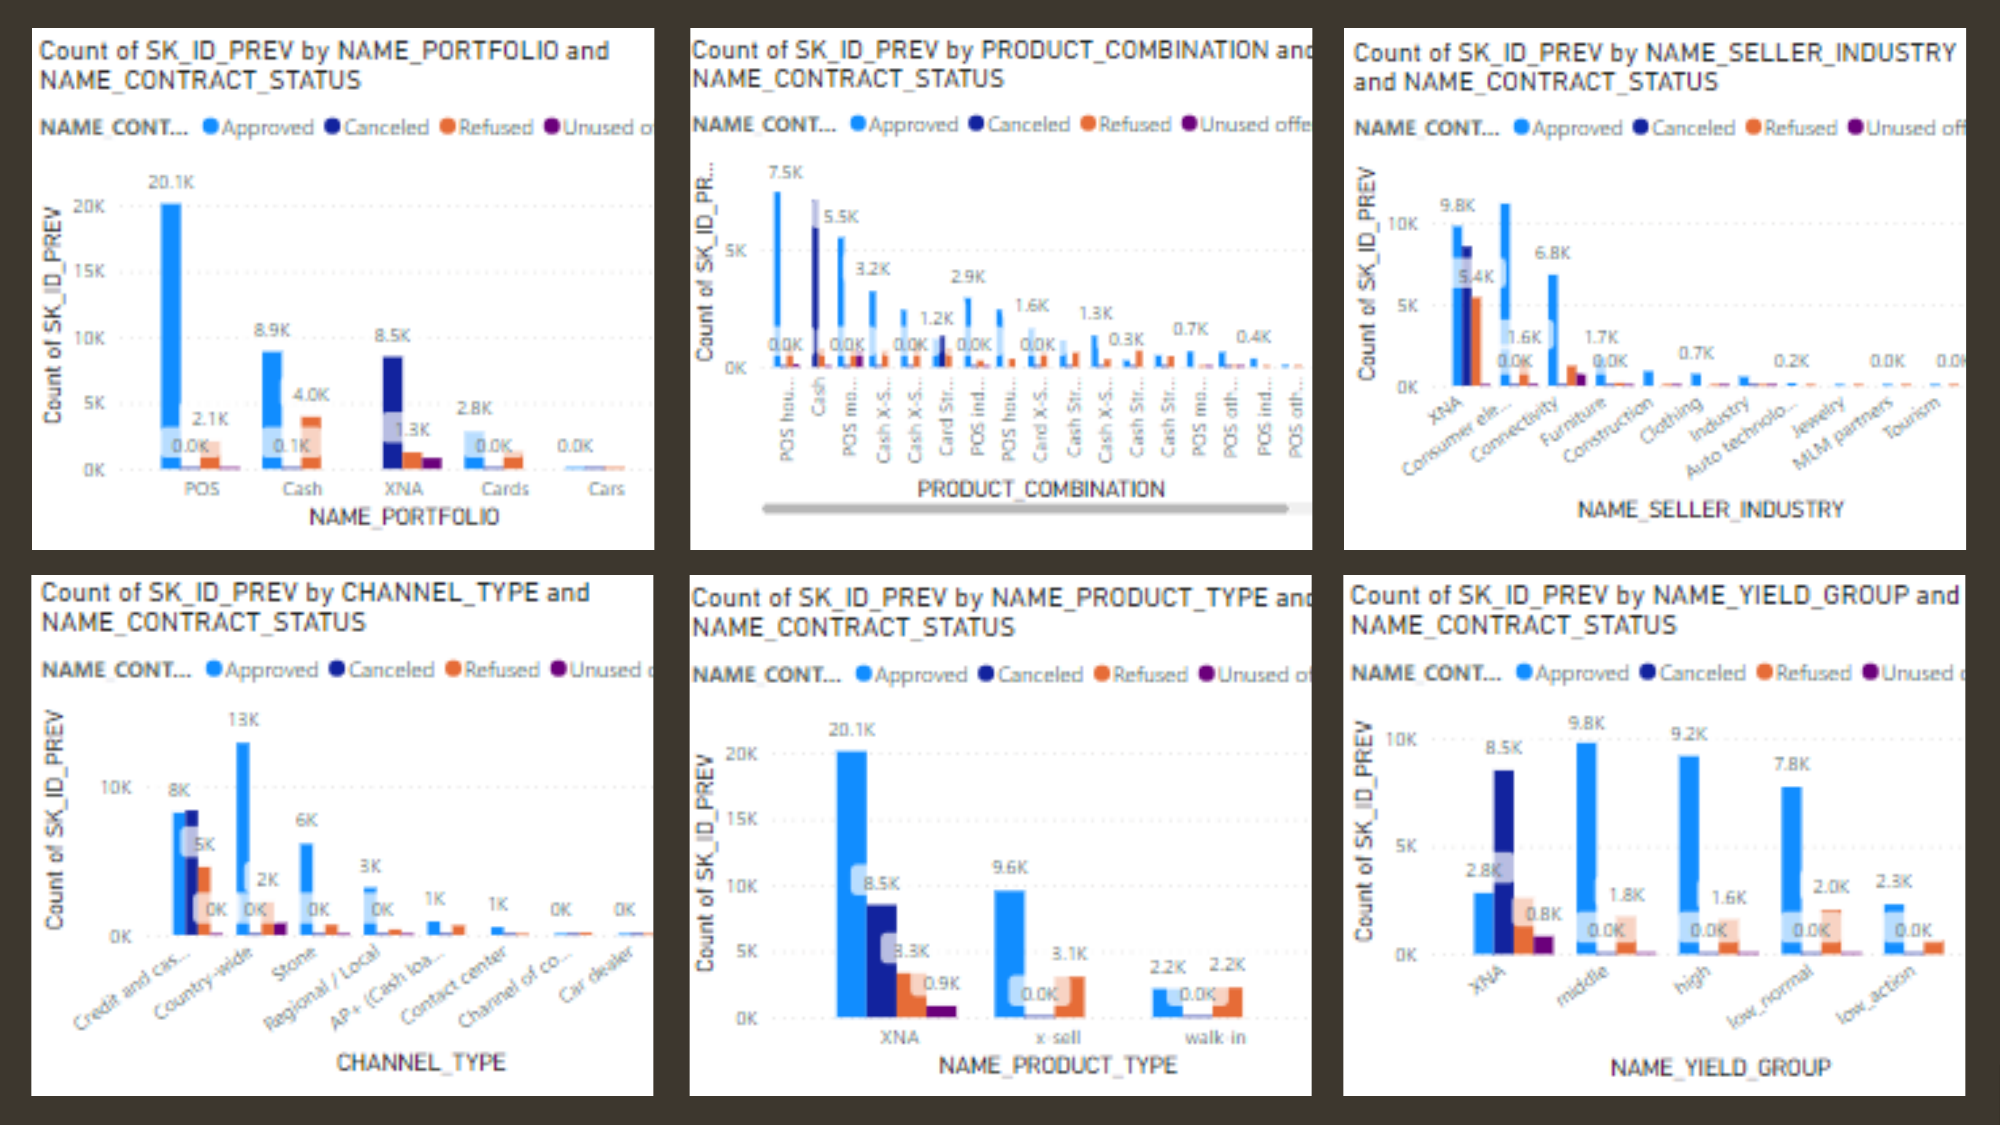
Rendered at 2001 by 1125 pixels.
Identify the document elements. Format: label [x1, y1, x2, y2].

picture [1343, 575, 1966, 1096]
picture [690, 28, 1313, 550]
text_box [0, 0, 2000, 1125]
picture [689, 575, 1312, 1096]
picture [1344, 28, 1967, 550]
picture [31, 575, 654, 1096]
picture [32, 28, 655, 550]
